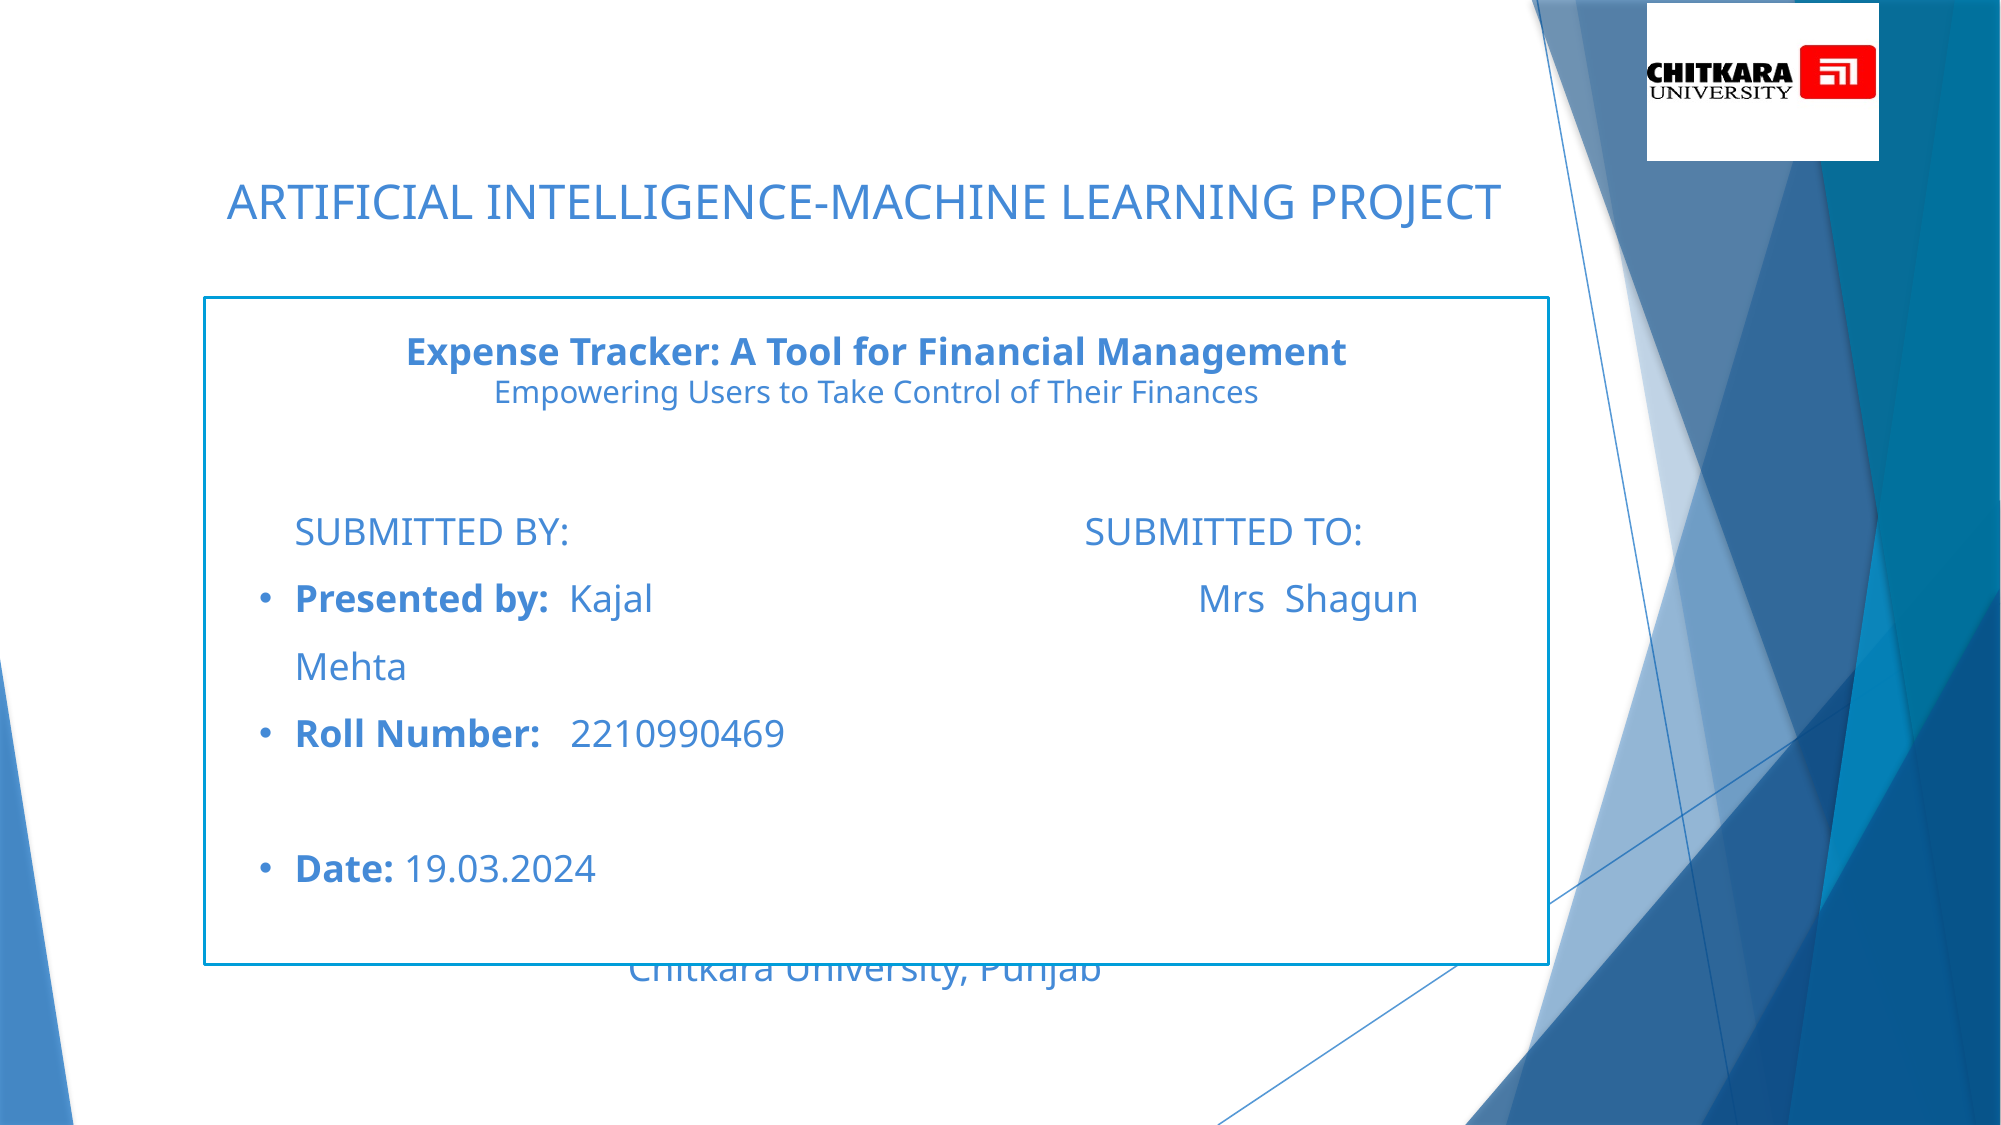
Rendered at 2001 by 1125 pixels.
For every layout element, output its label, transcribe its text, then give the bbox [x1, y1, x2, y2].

text_box ARTIFICIAL INTELLIGENCE-MACHINE LEARNING PROJECT Chitkara University Institute of Engineering and Technology, Chitkara University, Punjab [0, 164, 1731, 1042]
picture [1647, 2, 1878, 162]
text_box Expense Tracker: A Tool for Financial Management Empowering Users to Take Control of Their Finances SUBMITTED BY: SUBMITTED TO: Presented by: Kajal Mrs Shagun Mehta Roll Number: 2210990469 Date: 19.03.2024 [203, 296, 1550, 966]
